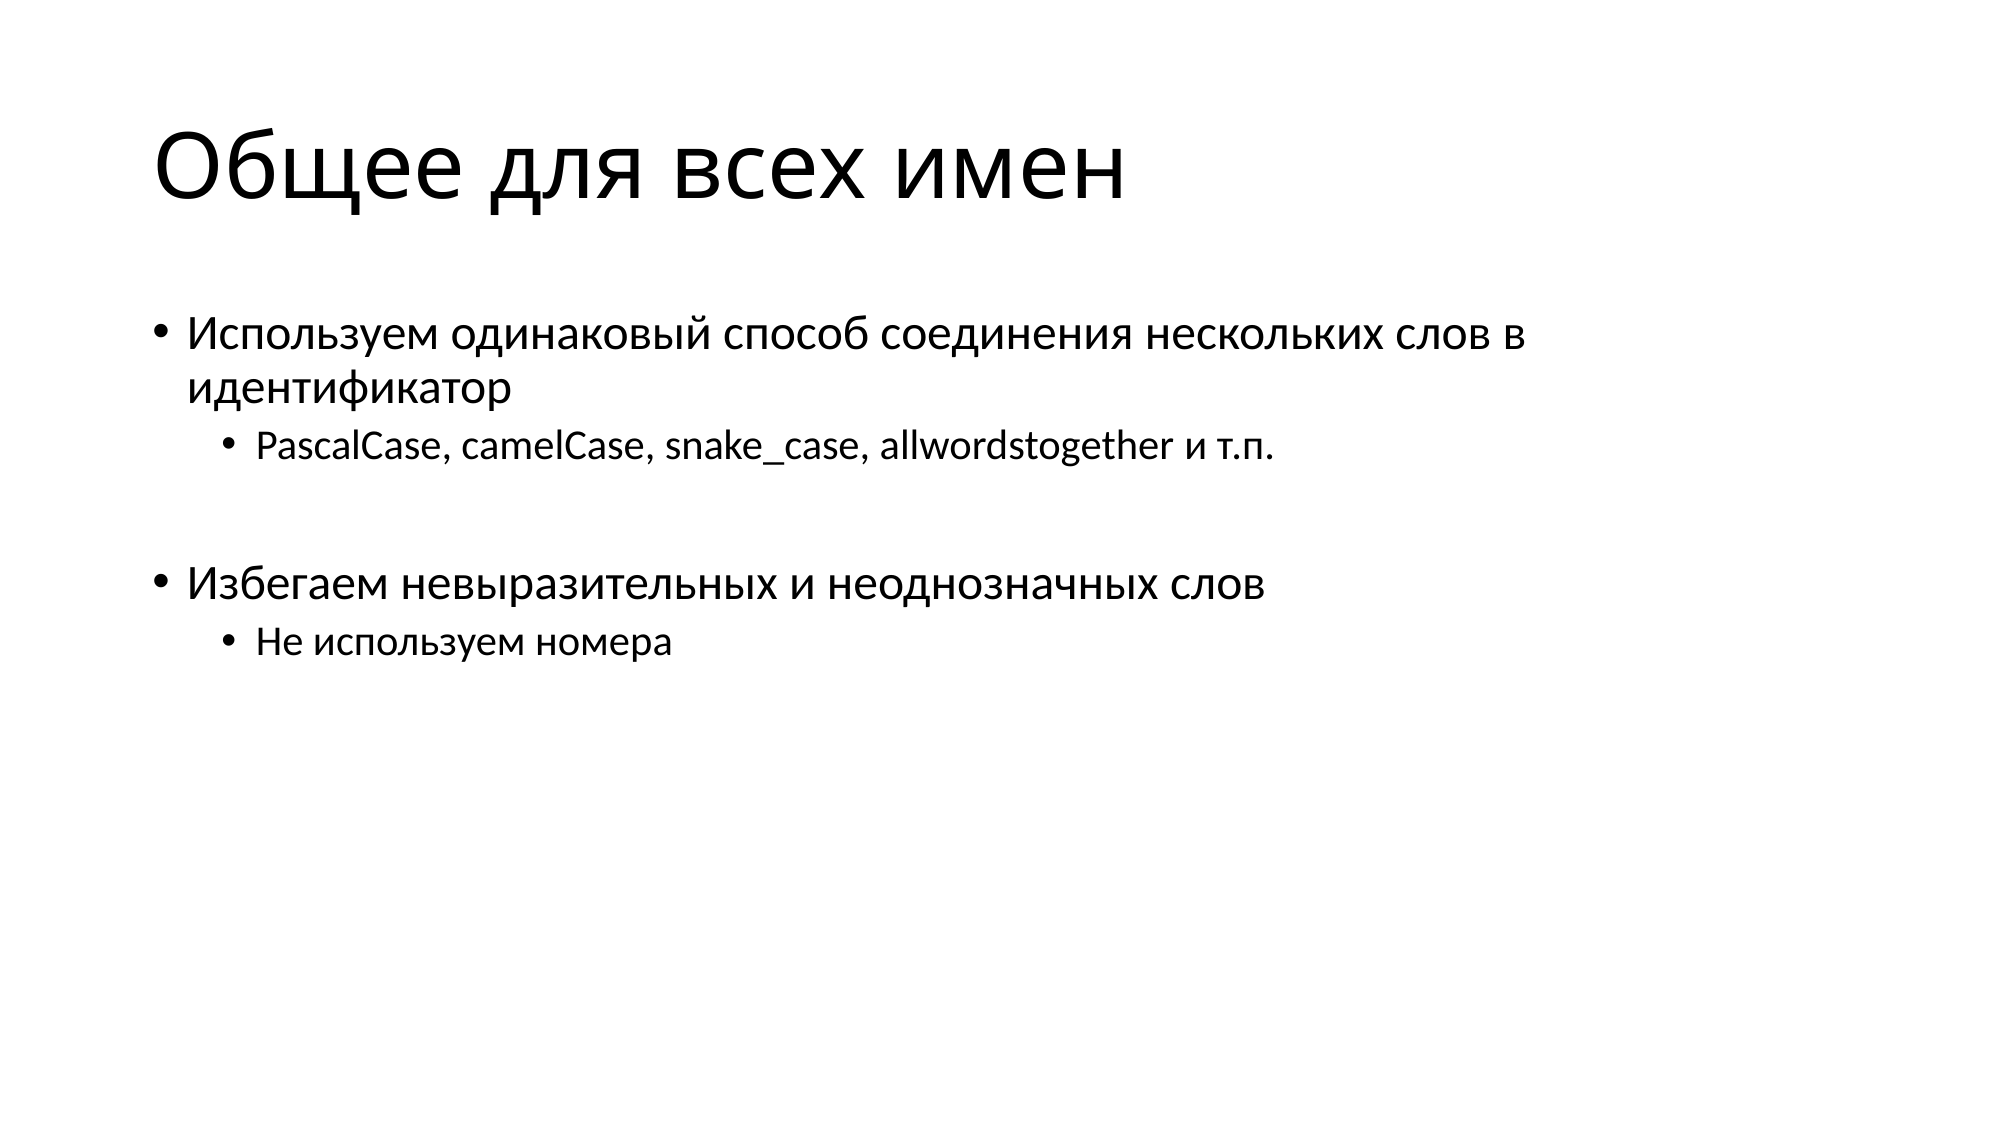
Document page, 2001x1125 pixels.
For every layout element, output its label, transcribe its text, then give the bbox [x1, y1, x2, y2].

list Используем одинаковый способ соединения нескольких слов в идентификатор PascalCase, camelCase, snake_case, allwordstogether и т.п. Избегаем невыразительных и неоднозначных слов Не используем номера Используем стандартные пары антонимов add/remove, put/get, begin/end, open/close и т.п. Избегаем двойного отрицания [137, 299, 1863, 1014]
title Общее для всех имен [137, 59, 1863, 278]
